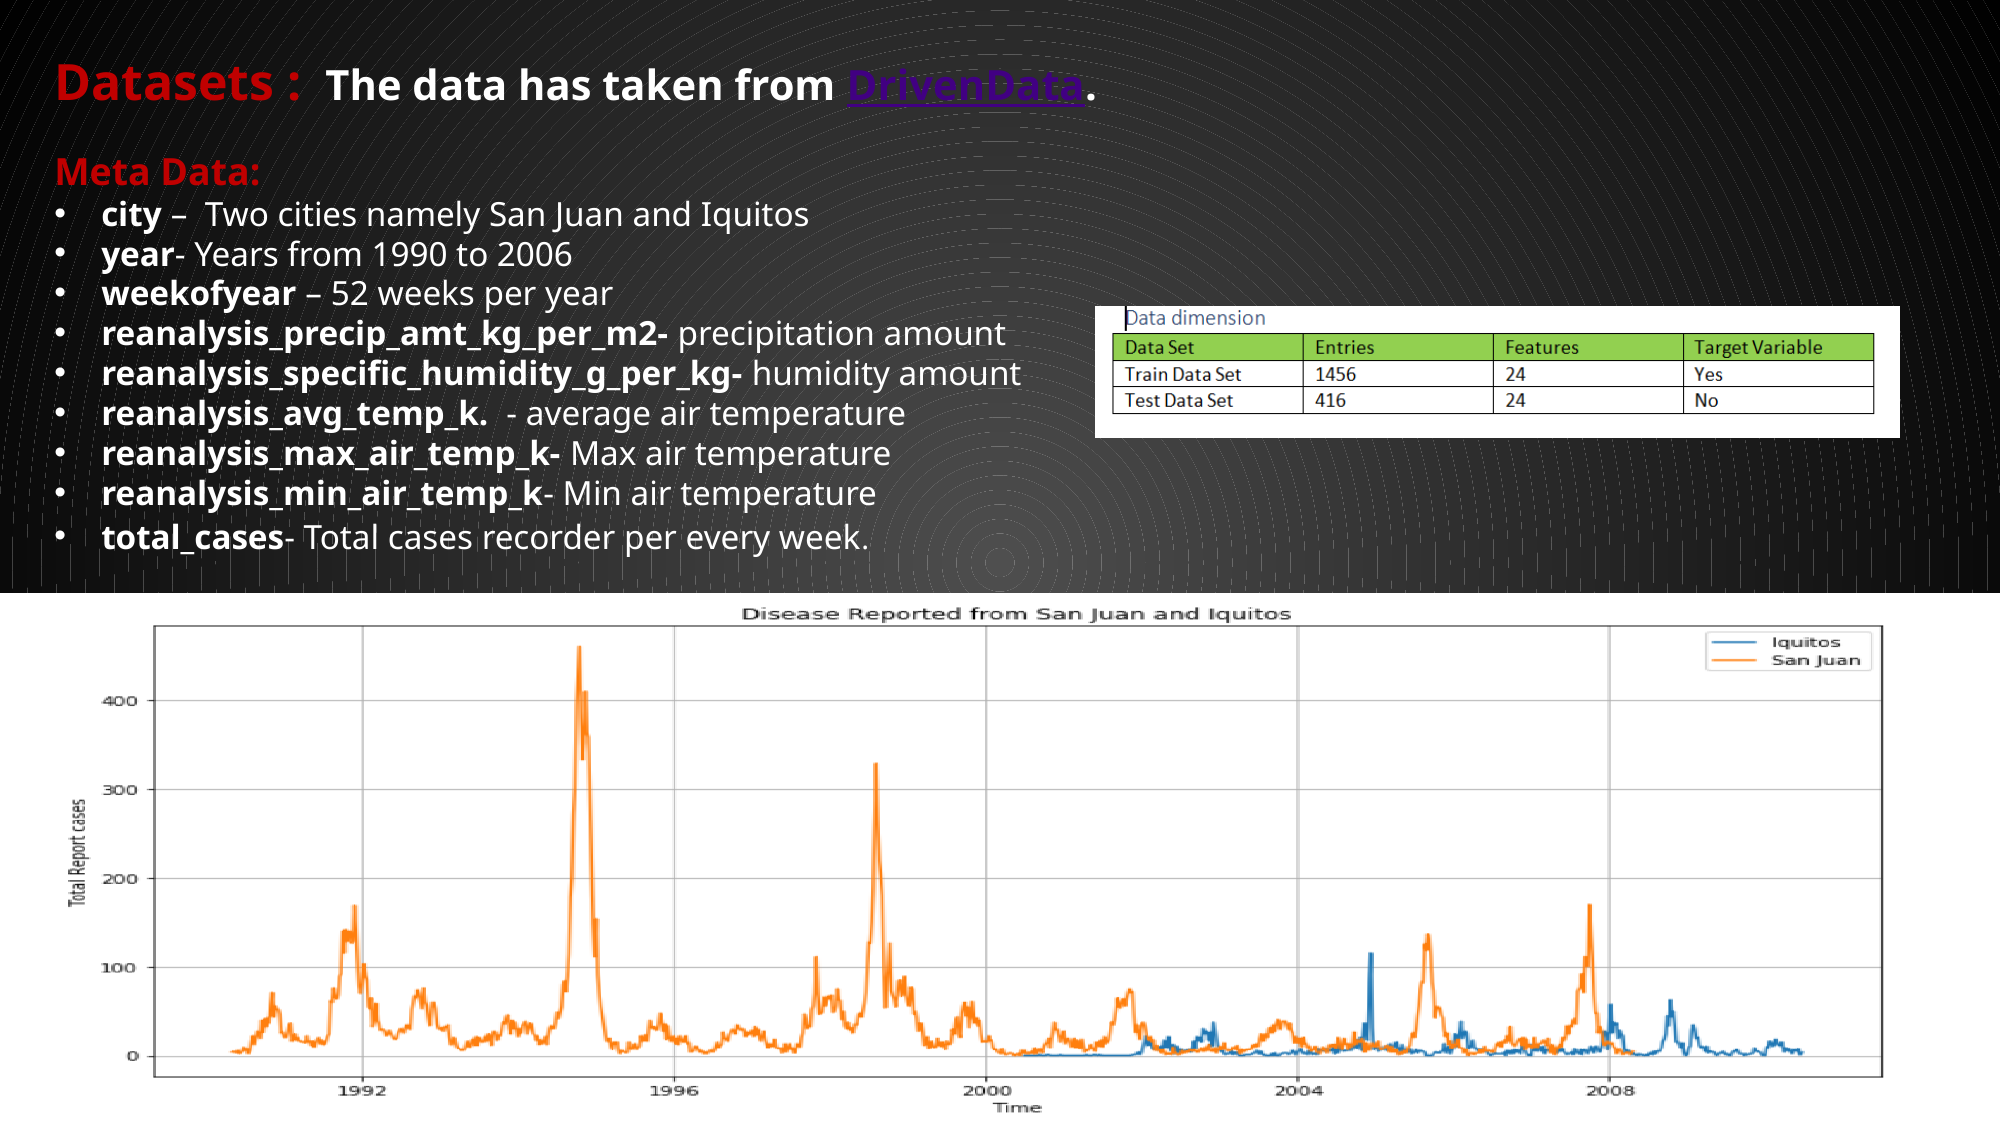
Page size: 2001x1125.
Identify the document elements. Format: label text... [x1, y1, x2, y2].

title Datasets : The data has taken from DrivenData. [39, 24, 2000, 197]
picture [0, 593, 2000, 1125]
text_box Meta Data: city – Two cities namely San Juan and Iquitos year- Years from 1990 to 2006 weekofyear – 52 weeks per year reanalysis_precip_amt_kg_per_m2- precipitation amount reanalysis_specific_humidity_g_per_kg- humidity amount reanalysis_avg_temp_k. - average air temperature reanalysis_max_air_temp_k- Max air temperature reanalysis_min_air_temp_k- Min air temperature total_cases- Total cases recorder per every week. [39, 95, 1900, 593]
picture [1095, 306, 1901, 438]
